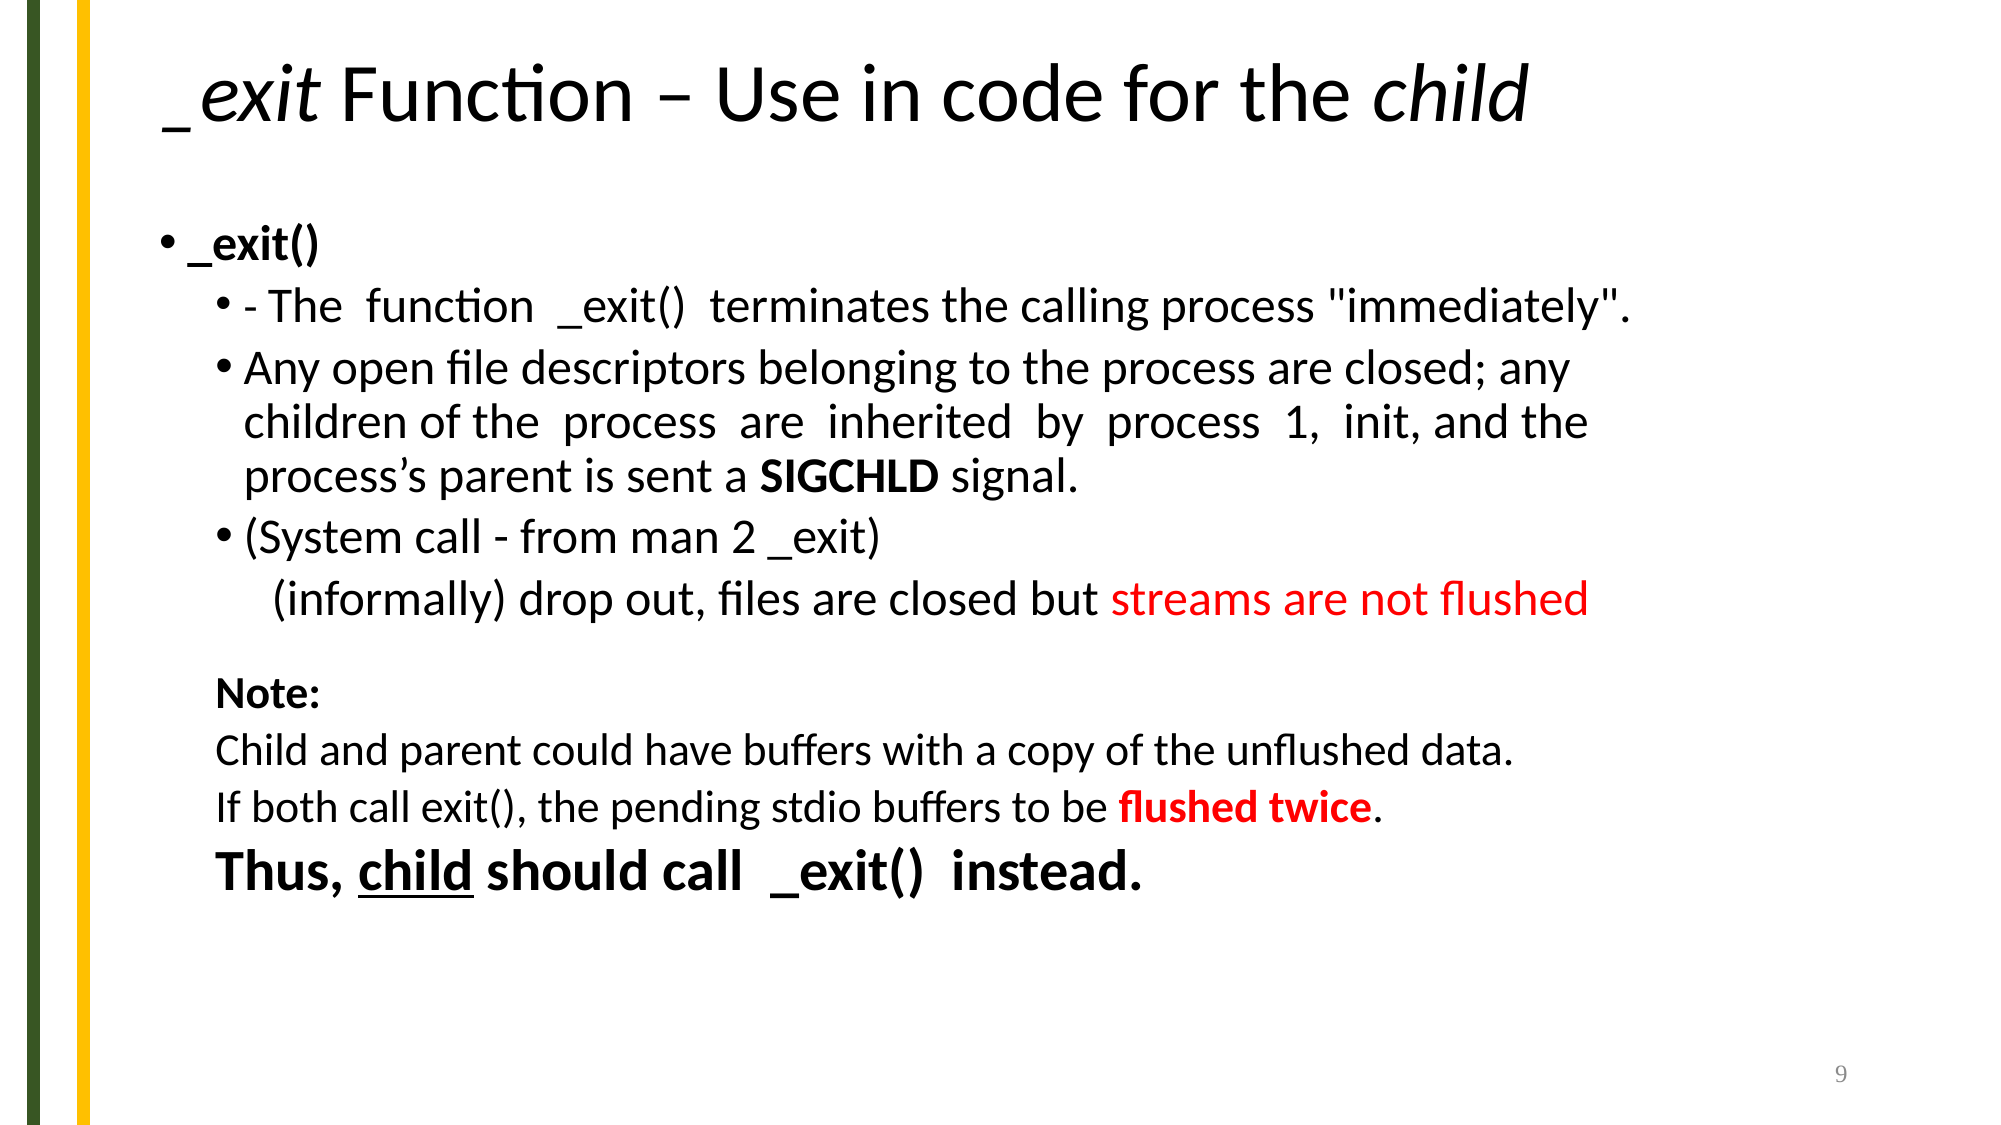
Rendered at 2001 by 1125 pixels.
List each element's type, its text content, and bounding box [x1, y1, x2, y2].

slide_number 9 [1412, 1042, 1863, 1103]
list _exit() - The function _exit() terminates the calling process "immediately". Any open file descriptors belonging to the process are closed; any children of the process are inherited by process 1, init, and the process’s parent is sent a SIGCHLD signal. (System call - from man 2 _exit) (informally) drop out, files are closed but streams are not flushed Note: Child and parent could have buffers with a copy of the unflushed data. If both call exit(), the pending stdio buffers to be flushed twice. Thus, child should call _exit() instead. [144, 209, 1723, 1103]
title _exit Function – Use in code for the child [144, 23, 1658, 166]
